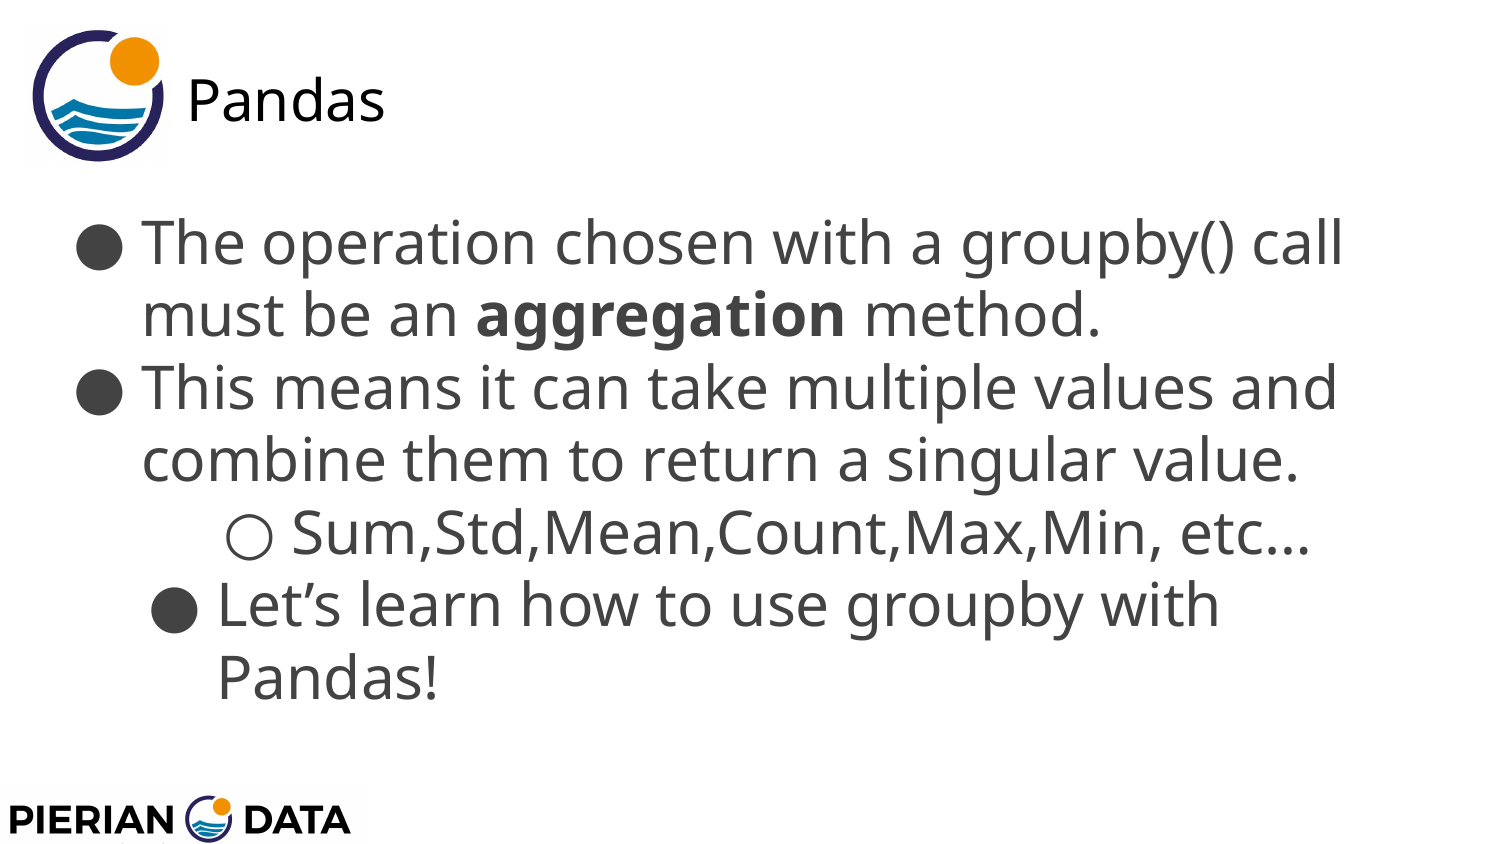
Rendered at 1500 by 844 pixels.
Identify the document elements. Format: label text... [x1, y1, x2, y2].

picture [0, 787, 368, 844]
list The operation chosen with a groupby() call must be an aggregation method. This means it can take multiple values and combine them to return a singular value. Sum,Std,Mean,Count,Max,Min, etc… Let’s learn how to use groupby with Pandas! [51, 189, 1476, 750]
title Pandas [176, 48, 1449, 143]
picture [24, 24, 172, 167]
